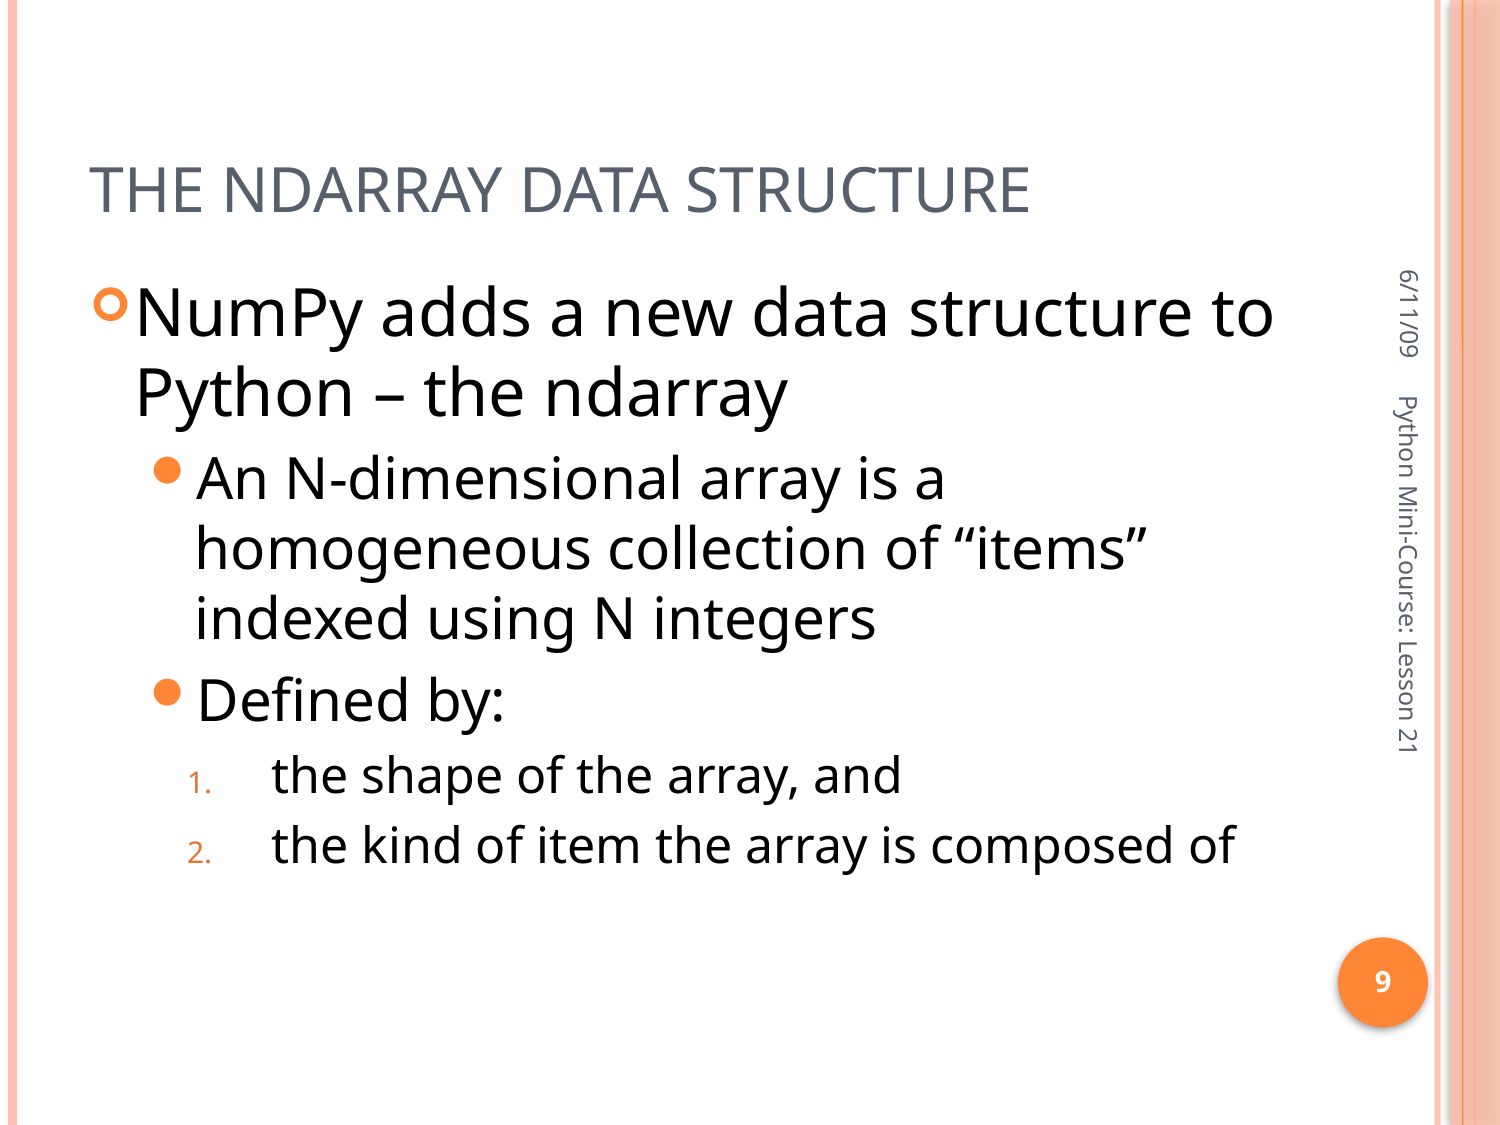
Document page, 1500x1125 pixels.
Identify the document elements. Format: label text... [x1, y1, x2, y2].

title The ndarray data structure [75, 45, 1300, 233]
slide_number 9 [1333, 940, 1434, 1027]
footer Python Mini-Course: Lesson 21 [1379, 380, 1440, 906]
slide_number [1378, 43, 1442, 374]
list NumPy adds a new data structure to Python – the ndarray An N-dimensional array is a homogeneous collection of “items” indexed using N integers Defined by: the shape of the array, and the kind of item the array is composed of [75, 262, 1300, 1062]
